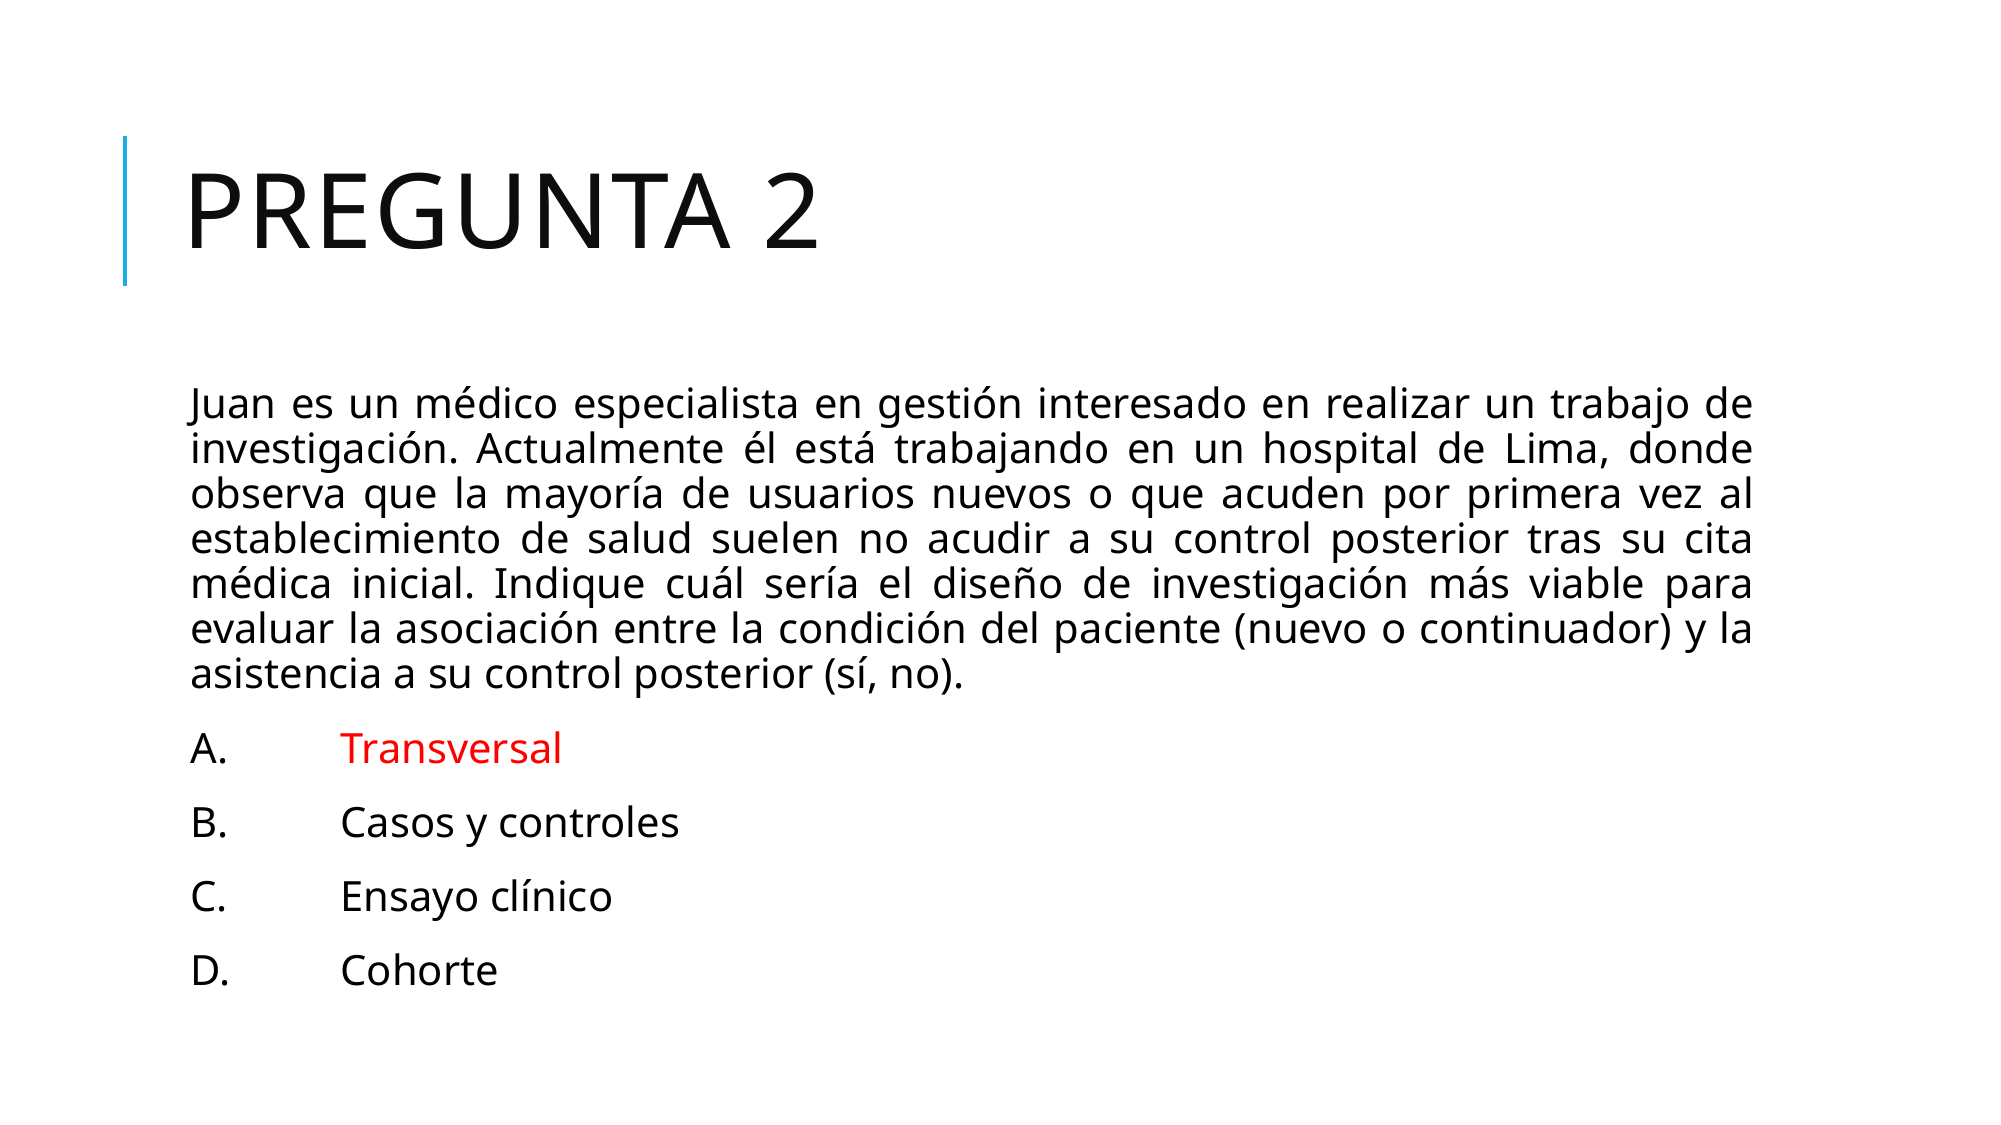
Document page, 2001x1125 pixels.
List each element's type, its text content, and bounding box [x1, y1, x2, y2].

title Pregunta 2 [168, 96, 1763, 342]
list Juan es un médico especialista en gestión interesado en realizar un trabajo de investigación. Actualmente él está trabajando en un hospital de Lima, donde observa que la mayoría de usuarios nuevos o que acuden por primera vez al establecimiento de salud suelen no acudir a su control posterior tras su cita médica inicial. Indique cuál sería el diseño de investigación más viable para evaluar la asociación entre la condición del paciente (nuevo o continuador) y la asistencia a su control posterior (sí, no). A. Transversal B. Casos y controles C. Ensayo clínico D. Cohorte [168, 375, 1763, 1035]
